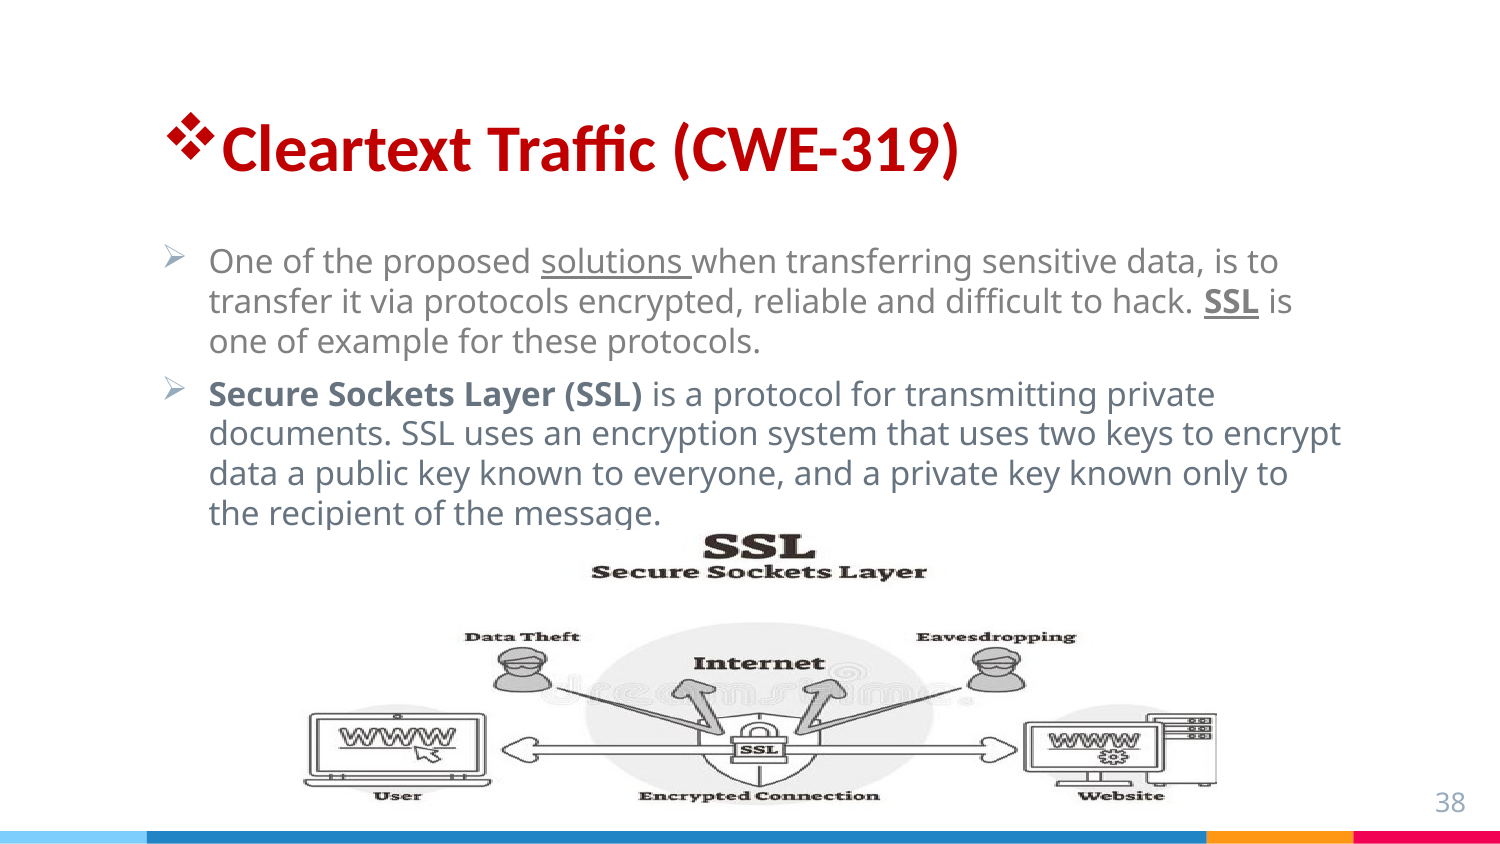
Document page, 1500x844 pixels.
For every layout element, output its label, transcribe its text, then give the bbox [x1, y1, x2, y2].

slide_number 38 [1391, 770, 1482, 822]
picture [300, 530, 1217, 812]
title Cleartext Traffic (CWE-319) [146, 58, 1207, 200]
list One of the proposed solutions when transferring sensitive data, is to transfer it via protocols encrypted, reliable and difficult to hack. SSL is one of example for these protocols. Secure Sockets Layer (SSL) is a protocol for transmitting private documents. SSL uses an encryption system that uses two keys to encrypt data a public key known to everyone, and a private key known only to the recipient of the message. [146, 225, 1365, 549]
